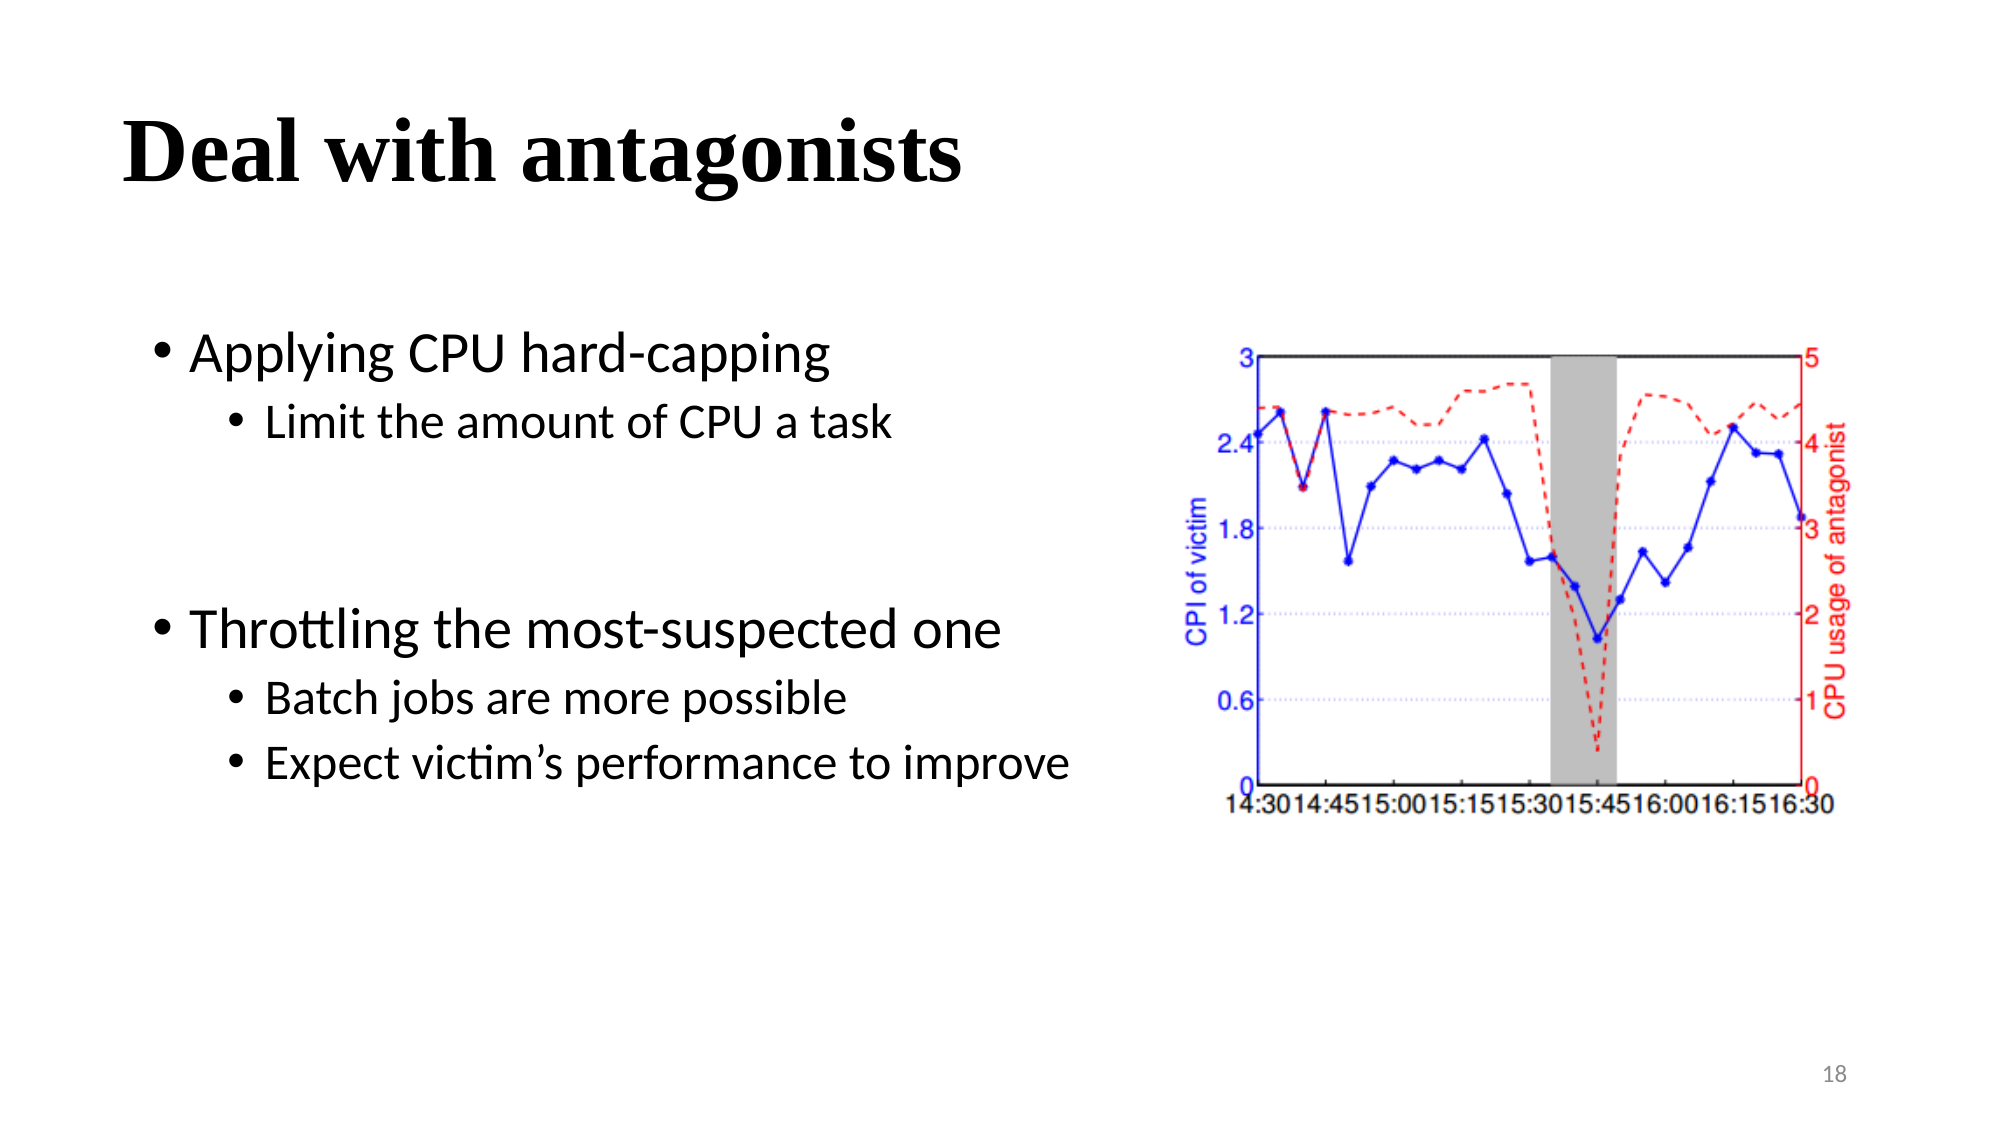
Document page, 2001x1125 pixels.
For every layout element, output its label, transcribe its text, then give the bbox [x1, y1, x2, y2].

list Applying CPU hard-capping Limit the amount of CPU a task Throttling the most-suspected one Batch jobs are more possible Expect victim’s performance to improve [137, 314, 1863, 1029]
slide_number 18 [1412, 1042, 1863, 1103]
picture [1098, 299, 1974, 843]
title Deal with antagonists [107, 42, 1833, 261]
